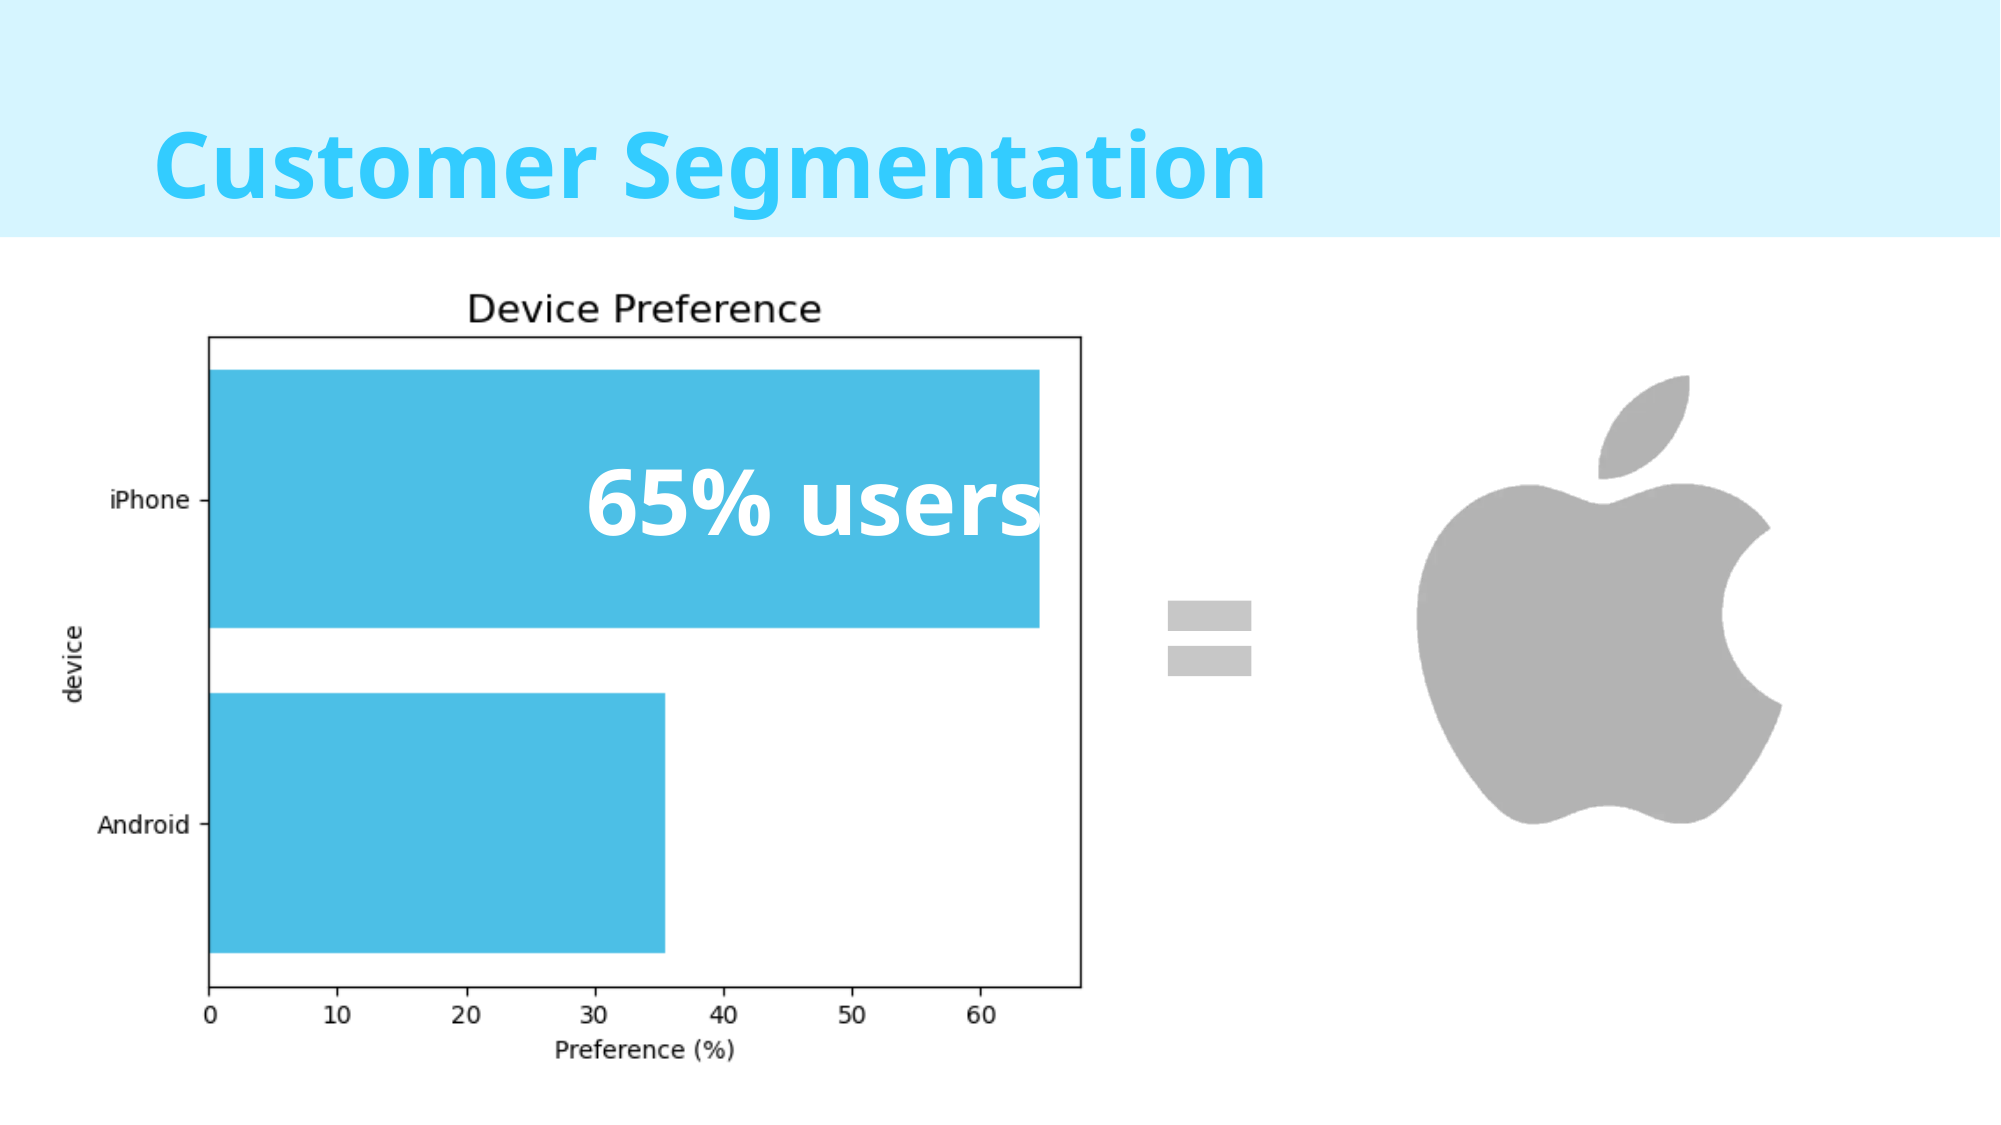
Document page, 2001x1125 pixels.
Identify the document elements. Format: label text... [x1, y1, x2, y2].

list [44, 276, 1098, 1081]
title Customer Segmentation [137, 59, 1863, 278]
text_box [1166, 644, 1253, 678]
text_box [1166, 599, 1253, 632]
text_box [0, 0, 2000, 239]
picture [1332, 365, 1867, 841]
